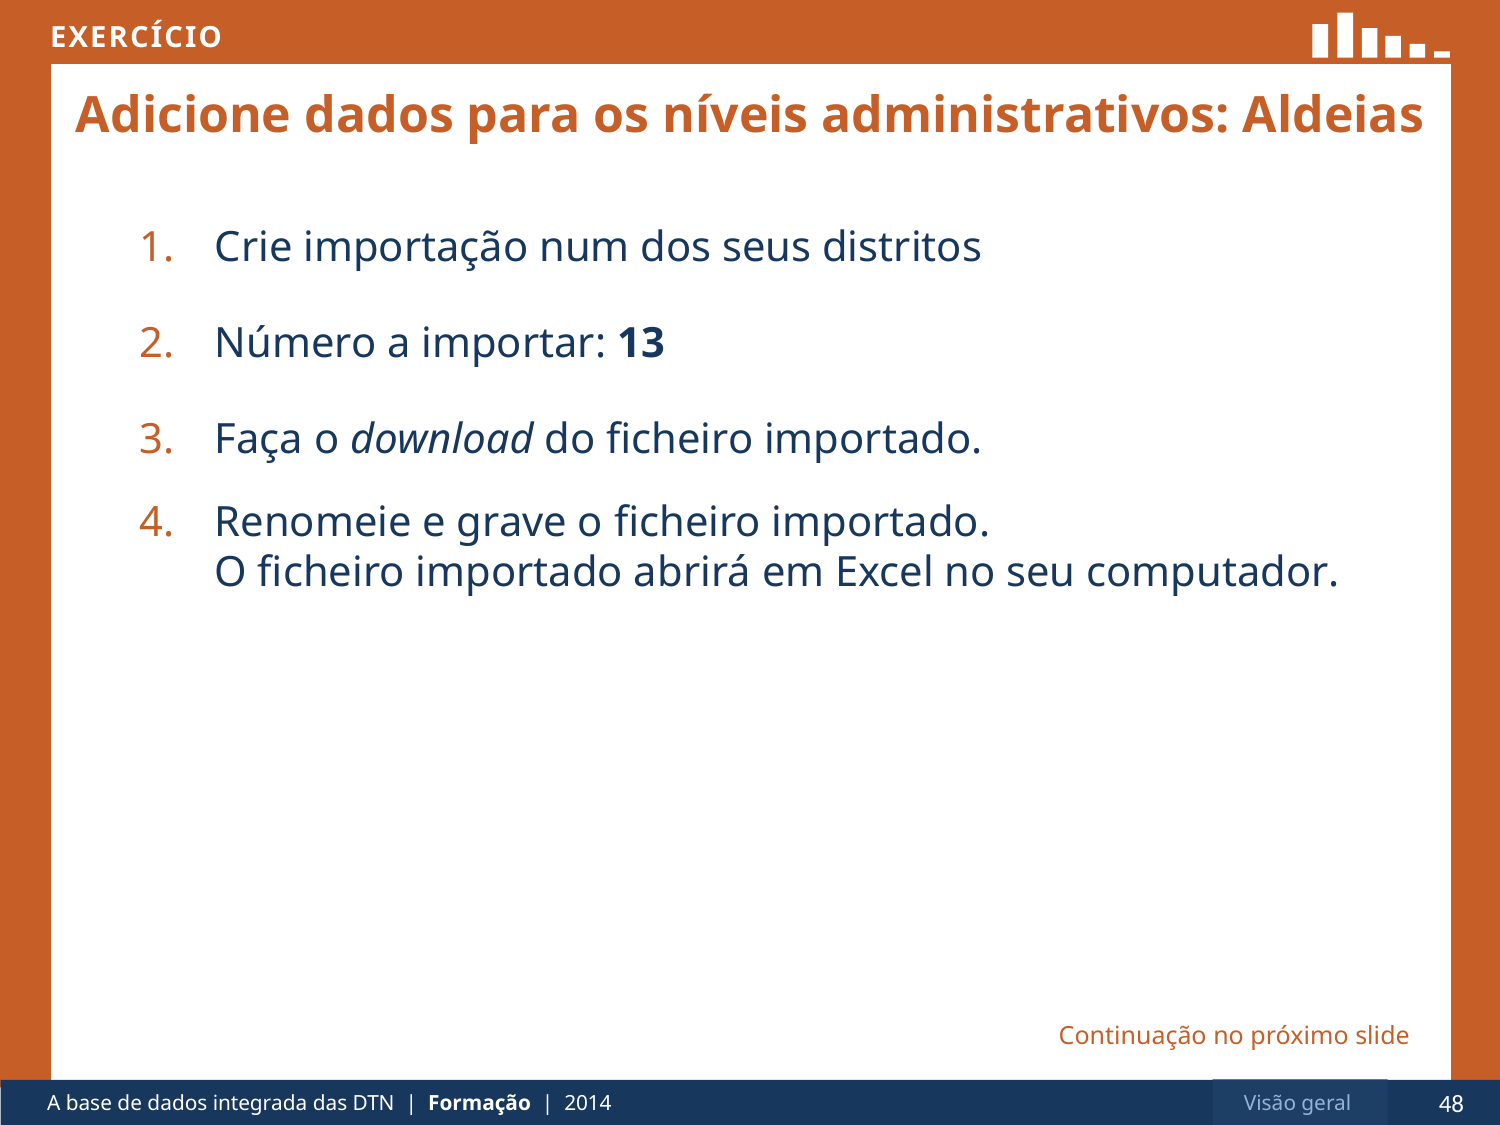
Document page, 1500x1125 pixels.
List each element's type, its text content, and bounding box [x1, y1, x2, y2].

list Crie importação num dos seus distritos Número a importar: 13 Faça o download do ficheiro importado. Renomeie e grave o ficheiro importado. O ficheiro importado abrirá em Excel no seu computador. [125, 212, 1388, 1025]
title Adicione dados para os níveis administrativos: Aldeias [50, 75, 1450, 193]
